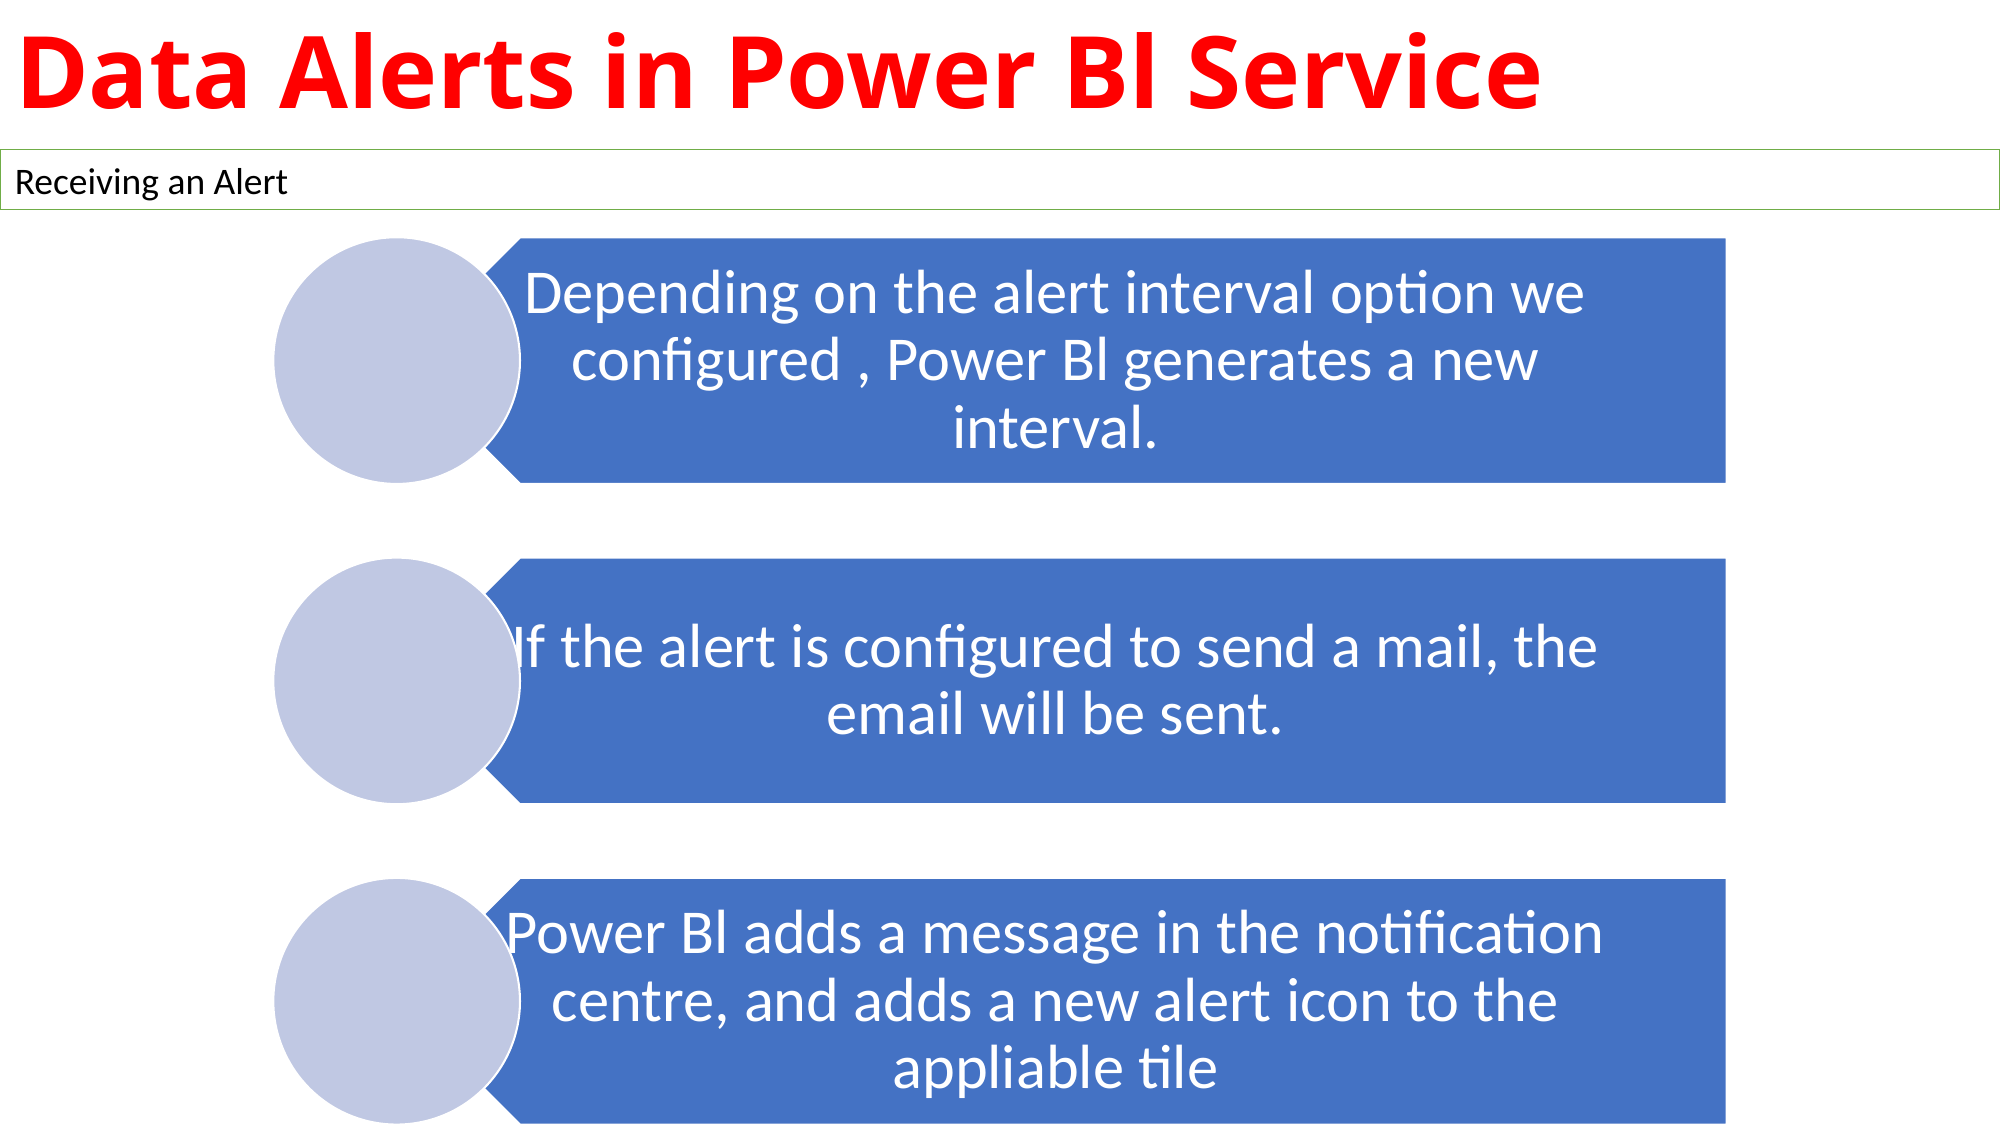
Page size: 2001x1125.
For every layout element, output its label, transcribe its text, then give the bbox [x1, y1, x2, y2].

title Data Alerts in Power Bl Service [0, 3, 2000, 149]
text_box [0, 236, 2000, 1125]
text_box Receiving an Alert [0, 149, 2000, 210]
